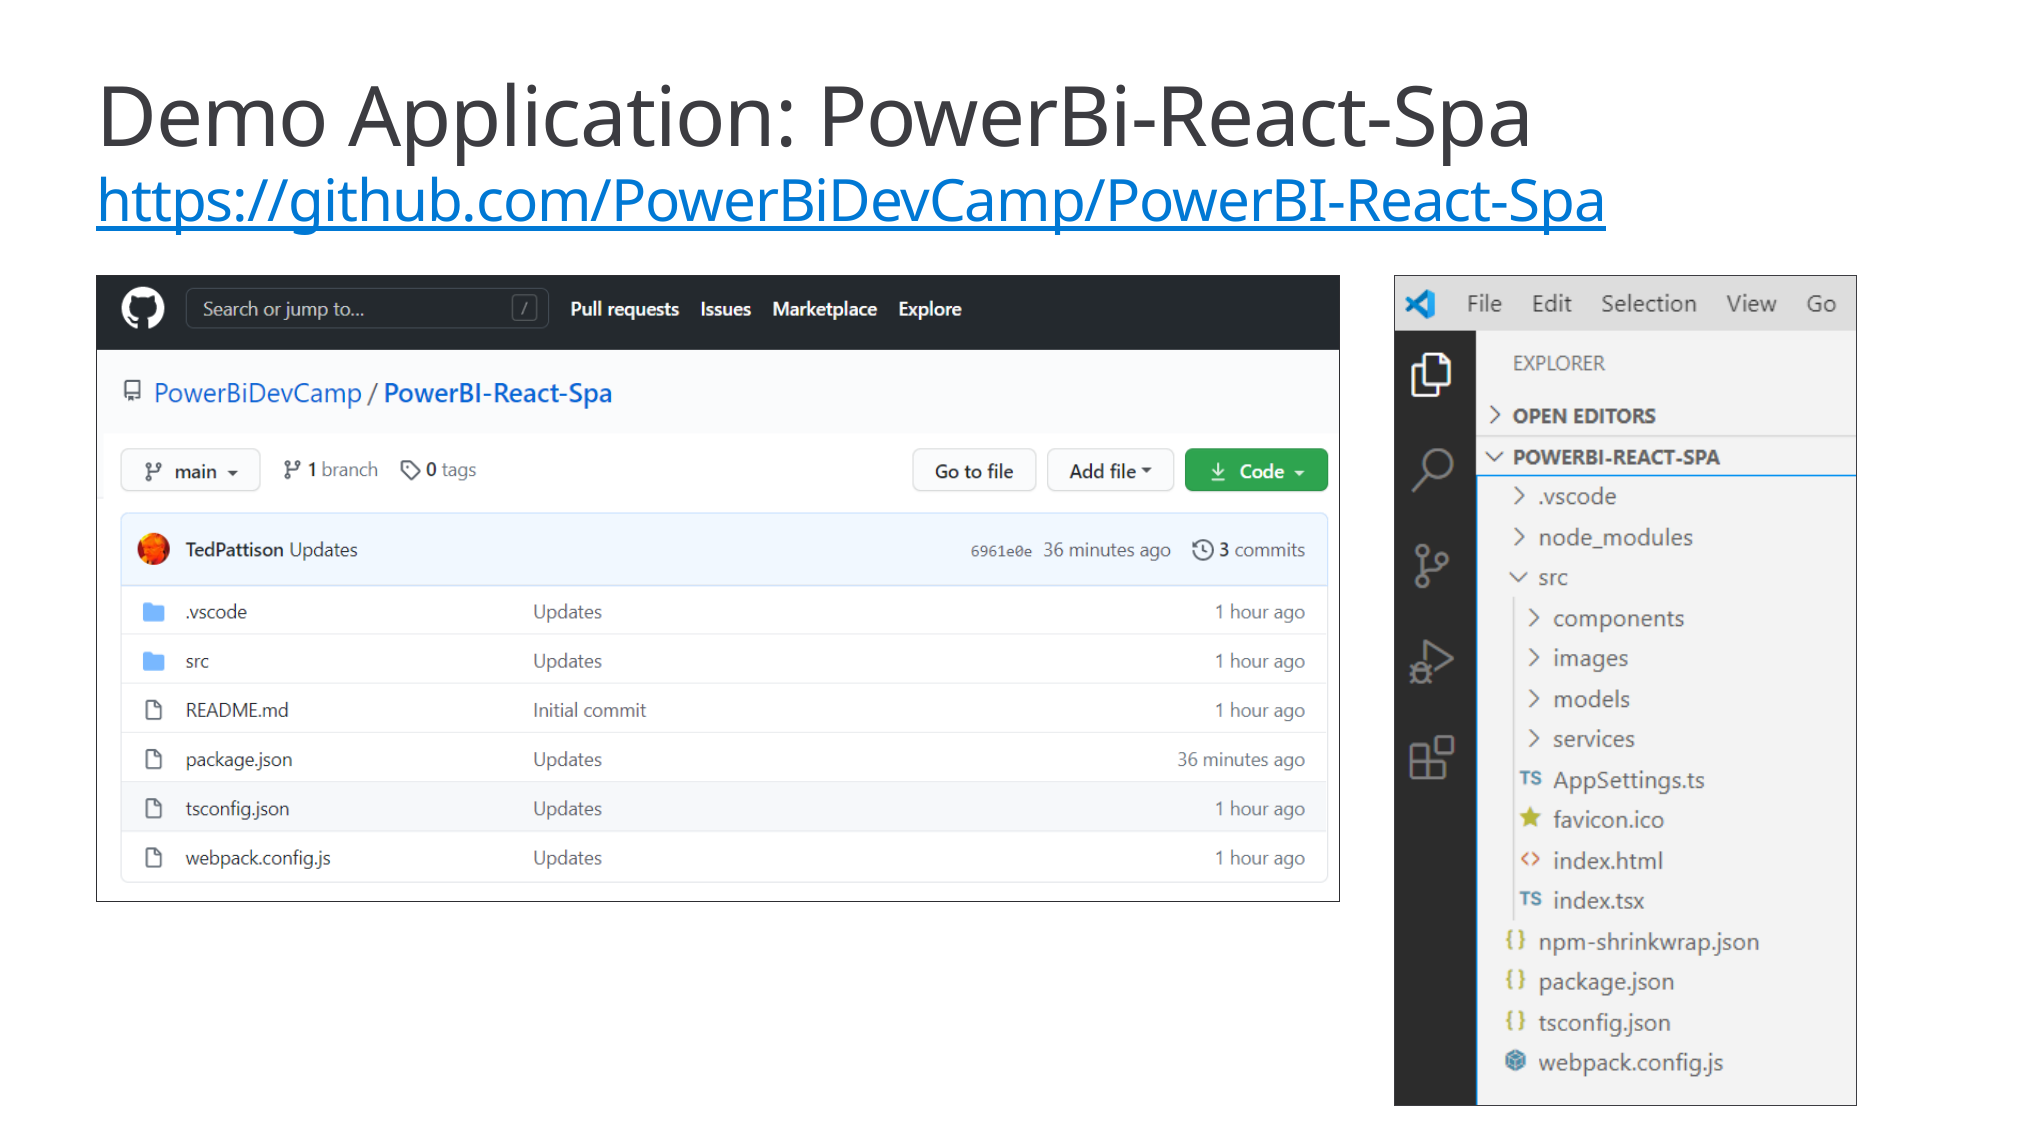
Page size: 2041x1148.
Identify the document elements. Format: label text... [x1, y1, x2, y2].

title Demo Application: PowerBi-React-Spa https://github.com/PowerBiDevCamp/PowerBI-React-Spa [96, 75, 1941, 230]
picture [96, 275, 1341, 902]
picture [1394, 275, 1858, 1107]
